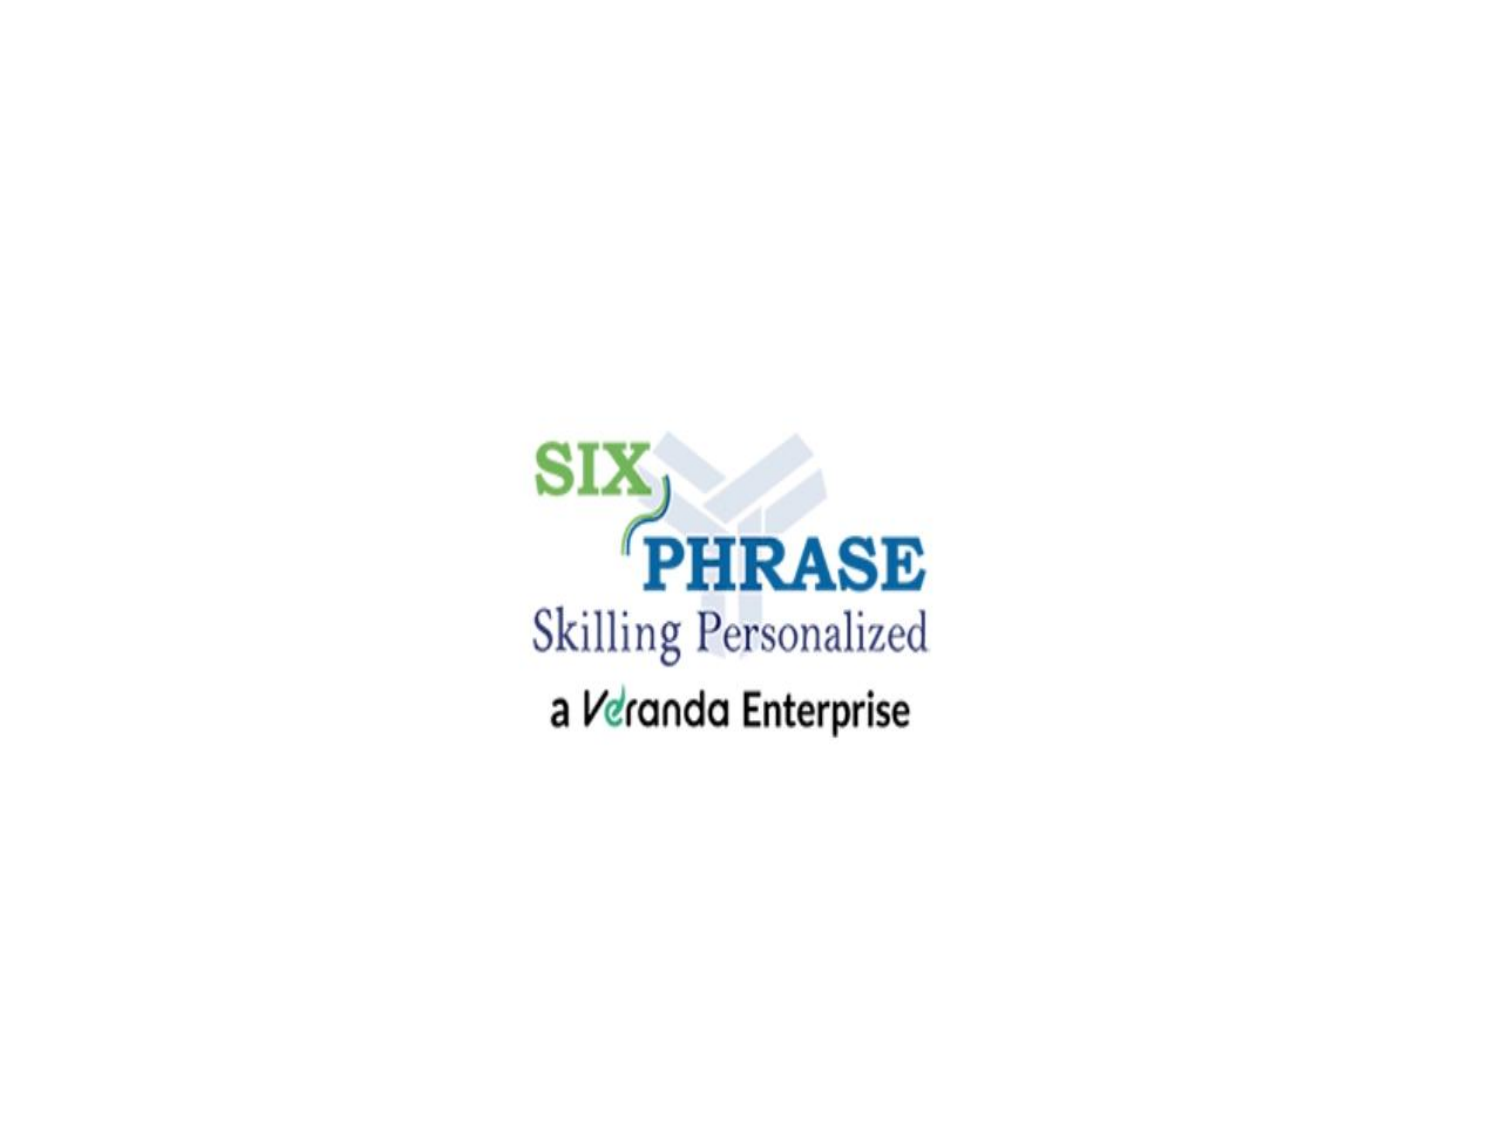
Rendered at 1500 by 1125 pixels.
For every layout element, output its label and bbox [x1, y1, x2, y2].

picture [313, 218, 1187, 907]
